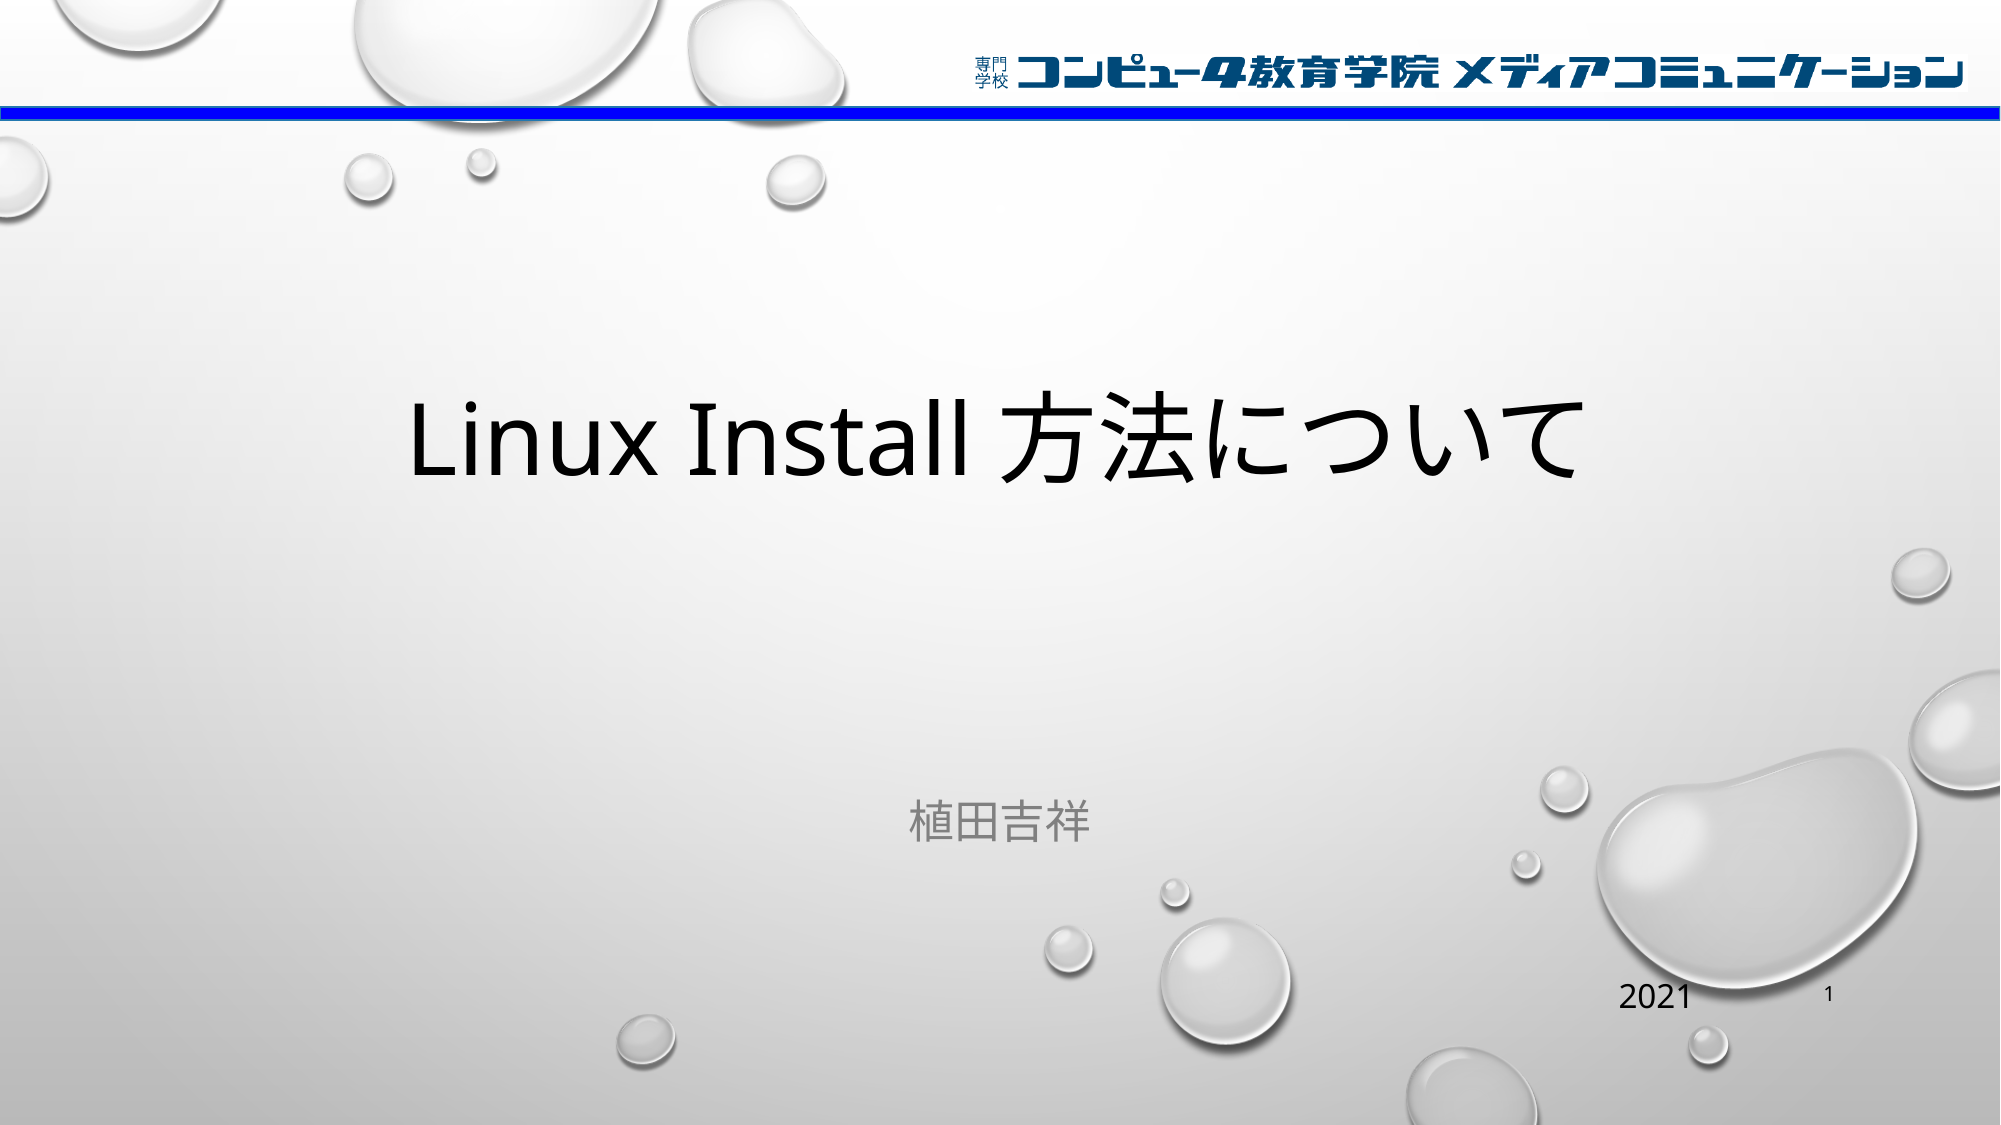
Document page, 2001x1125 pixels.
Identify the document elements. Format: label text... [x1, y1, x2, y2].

title Linux Install方法について [287, 213, 1713, 625]
slide_number 1 [1724, 965, 1851, 1025]
slide_number 2021 [1259, 965, 1710, 1025]
subtitle 植田吉祥 [287, 774, 1713, 863]
picture [0, 0, 2000, 106]
picture [0, 121, 2000, 1125]
